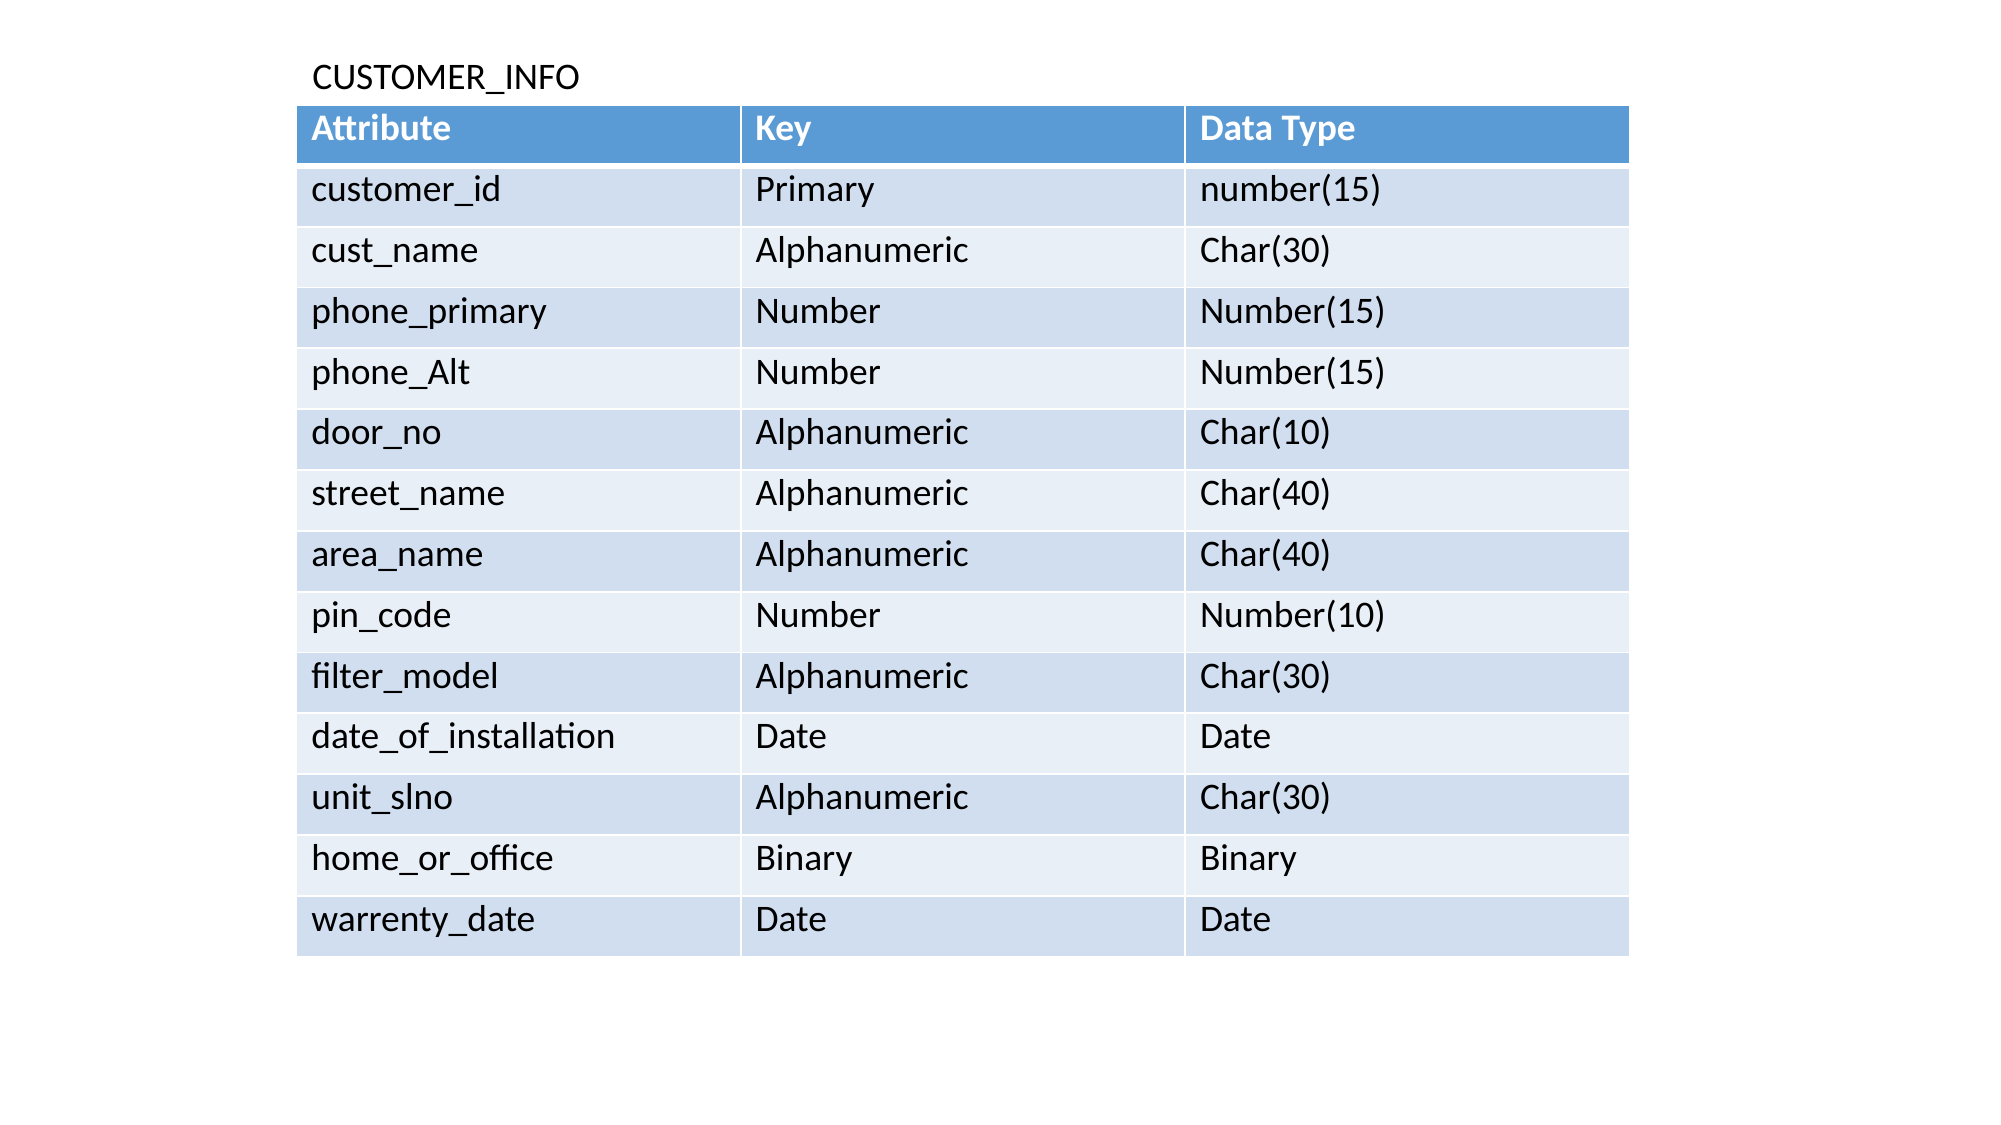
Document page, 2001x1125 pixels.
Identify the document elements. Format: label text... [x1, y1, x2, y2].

table_cell customer_id [297, 169, 740, 226]
table_cell Char(30) [1186, 228, 1629, 287]
table_cell Primary [742, 169, 1184, 226]
table_header Attribute [297, 106, 740, 163]
table_cell Binary [742, 836, 1184, 895]
table_cell door_no [297, 410, 740, 469]
table_cell Date [1186, 714, 1629, 773]
table_cell cust_name [297, 228, 740, 287]
table_cell Binary [1186, 836, 1629, 895]
table_cell filter_model [297, 653, 740, 712]
table_cell area_name [297, 532, 740, 591]
table_cell number(15) [1186, 169, 1629, 226]
table_cell Char(30) [1186, 653, 1629, 712]
table_cell Alphanumeric [742, 410, 1184, 469]
table_cell street_name [297, 471, 740, 530]
table_cell Char(40) [1186, 471, 1629, 530]
table_cell Number(15) [1186, 288, 1629, 347]
table_cell Alphanumeric [742, 775, 1184, 834]
table_cell Number(15) [1186, 349, 1629, 408]
text_box CUSTOMER_INFO [297, 44, 596, 105]
table_cell Char(10) [1186, 410, 1629, 469]
table_cell Number [742, 349, 1184, 408]
table_cell pin_code [297, 593, 740, 652]
table_cell Date [742, 897, 1184, 956]
table_cell Number [742, 288, 1184, 347]
table_cell phone_primary [297, 288, 740, 347]
table_cell Number [742, 593, 1184, 652]
table_cell Alphanumeric [742, 471, 1184, 530]
table_cell unit_slno [297, 775, 740, 834]
table_header Data Type [1186, 106, 1629, 163]
table_cell date_of_installation [297, 714, 740, 773]
table_cell Date [1186, 897, 1629, 956]
table_cell Date [742, 714, 1184, 773]
table_cell home_or_office [297, 836, 740, 895]
table_cell phone_Alt [297, 349, 740, 408]
table_cell Alphanumeric [742, 653, 1184, 712]
table_cell Char(40) [1186, 532, 1629, 591]
table_cell Char(30) [1186, 775, 1629, 834]
table_header Key [742, 106, 1184, 163]
table_cell Alphanumeric [742, 228, 1184, 287]
table_cell Number(10) [1186, 593, 1629, 652]
table_cell Alphanumeric [742, 532, 1184, 591]
table_cell warrenty_date [297, 897, 740, 956]
